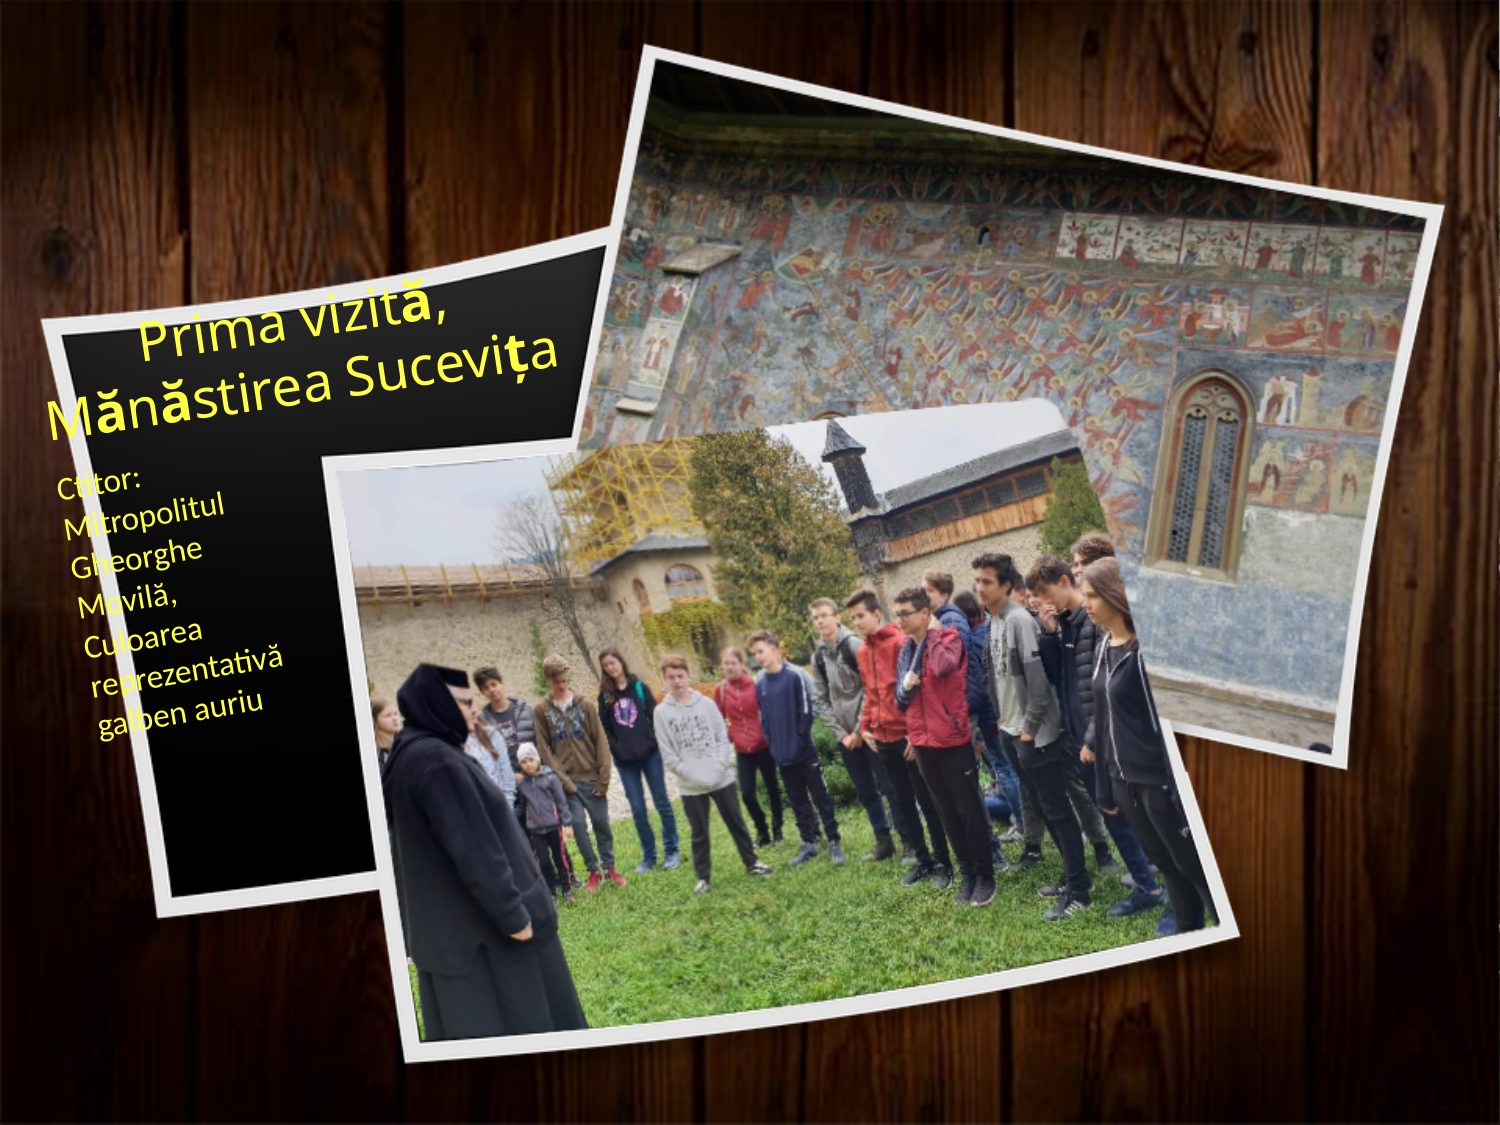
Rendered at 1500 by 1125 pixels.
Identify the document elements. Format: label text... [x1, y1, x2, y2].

title Prima vizită, Mănăstirea Sucevița [0, 225, 604, 540]
picture [0, 0, 1500, 1125]
text_box Ctitor: Mitropolitul Gheorghe Movilă, Culoarea reprezentativă galben auriu [37, 424, 324, 799]
